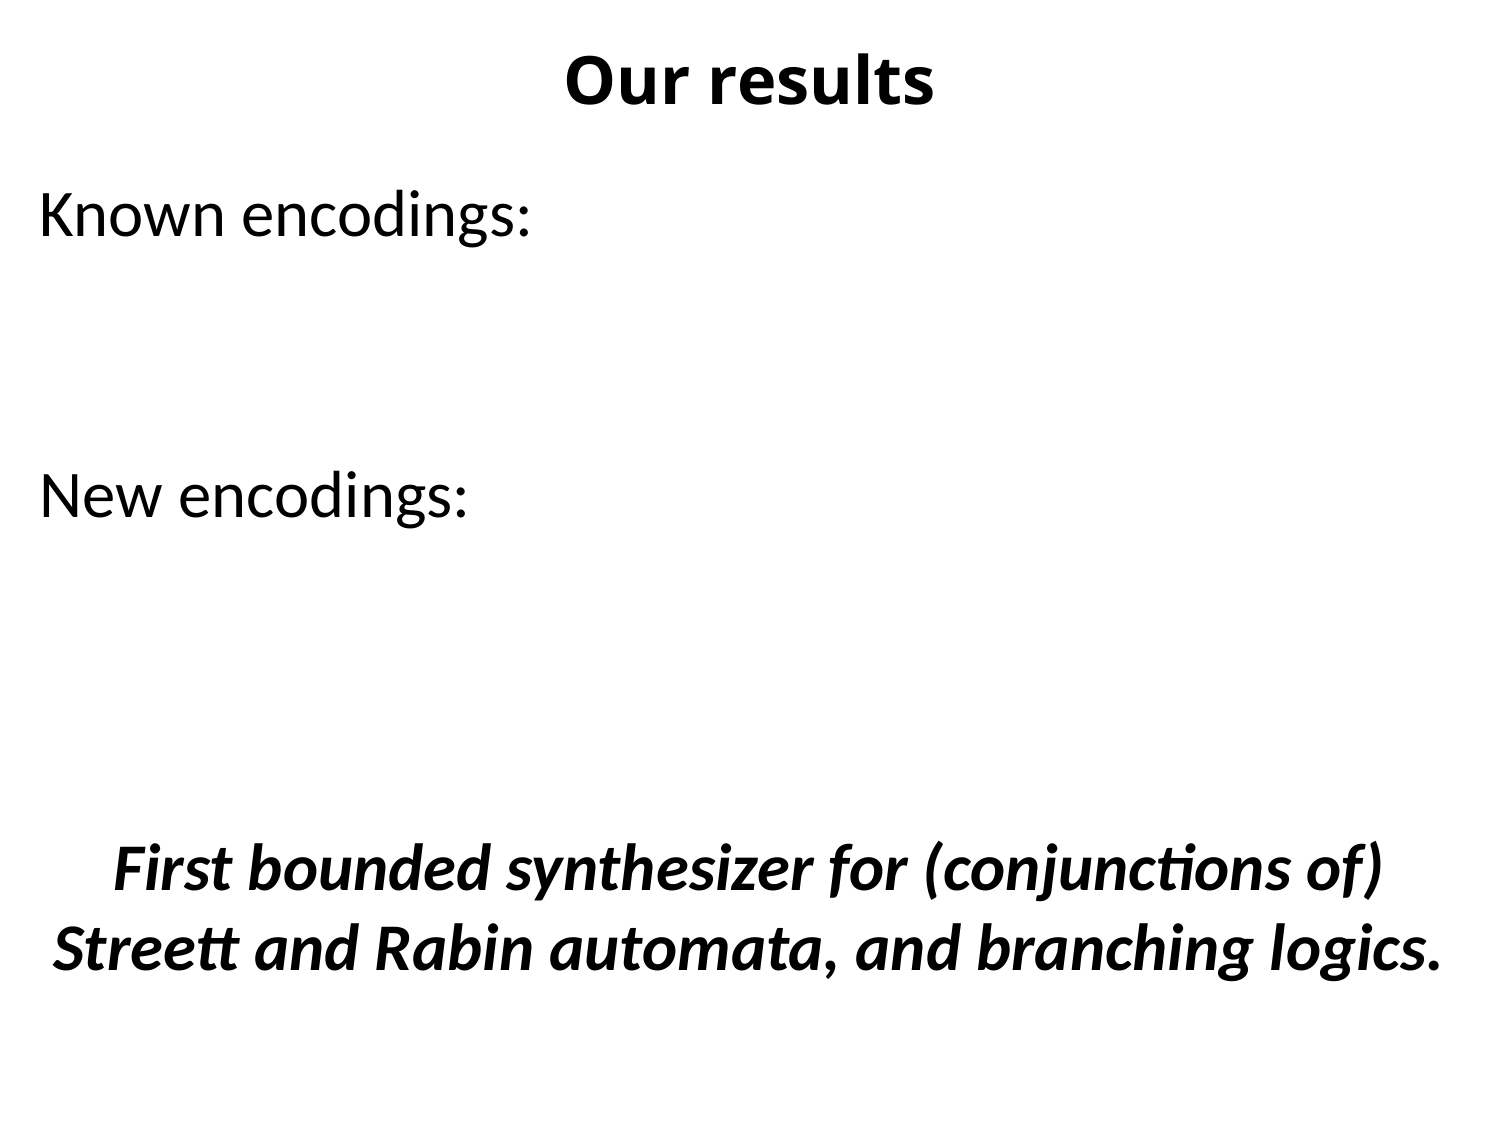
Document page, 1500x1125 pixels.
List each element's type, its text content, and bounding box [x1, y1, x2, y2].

title Our results [0, 18, 1500, 125]
